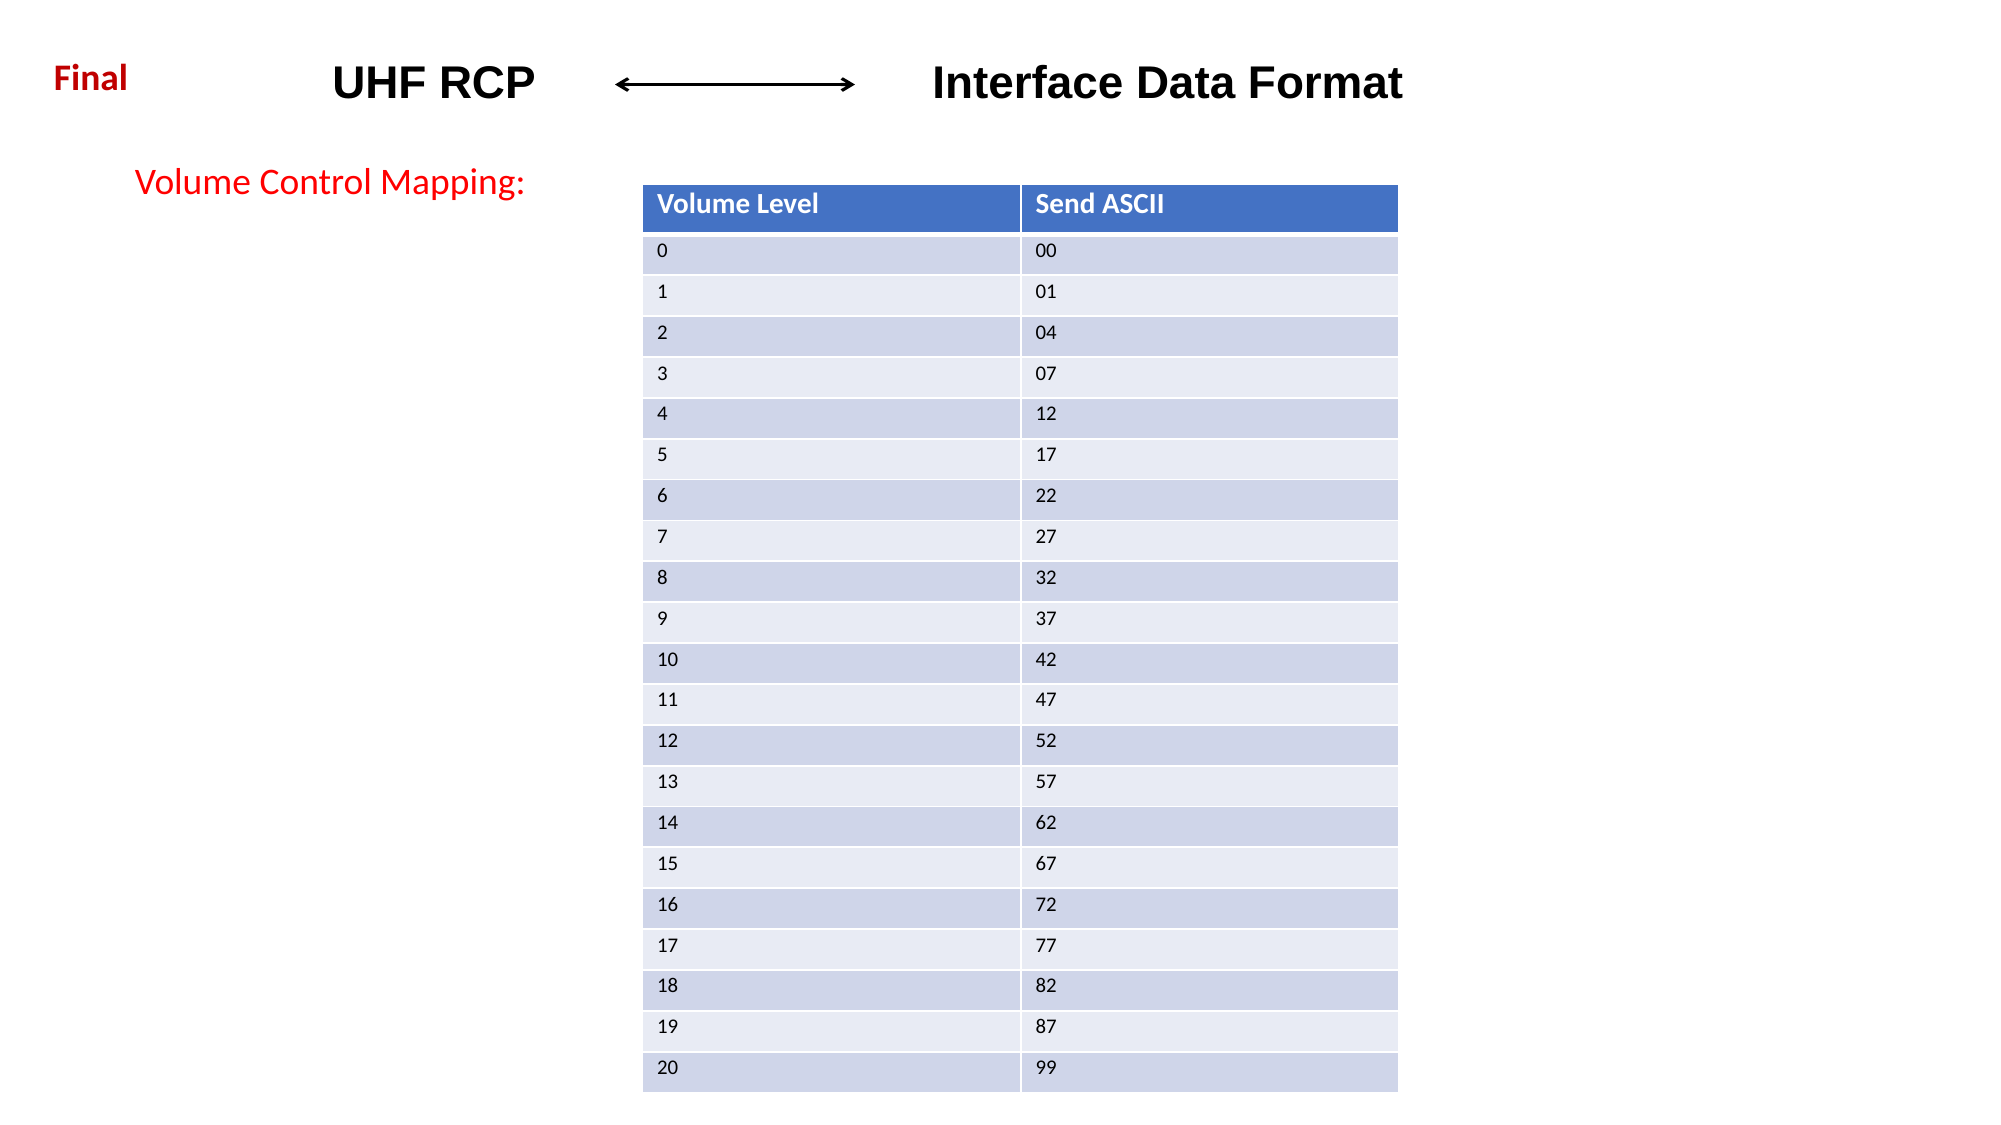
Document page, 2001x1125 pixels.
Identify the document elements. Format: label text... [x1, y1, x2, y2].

table_cell 0 [643, 237, 1020, 274]
table_cell 32 [1022, 562, 1398, 601]
table_cell 52 [1022, 726, 1398, 765]
table_header Volume Level [643, 185, 1020, 232]
text_box UHF RCP Interface Data Format [317, 51, 1668, 117]
table_cell 16 [643, 889, 1020, 928]
table_cell 6 [643, 480, 1020, 520]
text_box Final [39, 45, 152, 106]
table_cell 20 [643, 1053, 1020, 1092]
table_cell 04 [1022, 317, 1398, 356]
table_cell 7 [643, 521, 1020, 560]
table_cell 87 [1022, 1012, 1398, 1051]
table_cell 14 [643, 807, 1020, 846]
table_cell 62 [1022, 807, 1398, 846]
table_cell 10 [643, 644, 1020, 683]
table_cell 19 [643, 1012, 1020, 1051]
table_cell 67 [1022, 848, 1398, 887]
table_cell 27 [1022, 521, 1398, 560]
table_cell 77 [1022, 930, 1398, 969]
table_cell 13 [643, 767, 1020, 806]
table_cell 07 [1022, 358, 1398, 397]
table_cell 57 [1022, 767, 1398, 806]
table_header Send ASCII [1022, 185, 1398, 232]
text_box Volume Control Mapping: [119, 149, 541, 210]
table_cell 42 [1022, 644, 1398, 683]
table_cell 2 [643, 317, 1020, 356]
table_cell 11 [643, 685, 1020, 724]
table_cell 1 [643, 276, 1020, 315]
table_cell 22 [1022, 480, 1398, 520]
table_cell 37 [1022, 603, 1398, 642]
table_cell 12 [1022, 399, 1398, 438]
table_cell 3 [643, 358, 1020, 397]
table_cell 4 [643, 399, 1020, 438]
table_cell 17 [643, 930, 1020, 969]
table_cell 99 [1022, 1053, 1398, 1092]
table_cell 17 [1022, 440, 1398, 479]
table_cell 8 [643, 562, 1020, 601]
table_cell 00 [1022, 237, 1398, 274]
table_cell 12 [643, 726, 1020, 765]
table_cell 01 [1022, 276, 1398, 315]
table_cell 47 [1022, 685, 1398, 724]
table_cell 15 [643, 848, 1020, 887]
table_cell 9 [643, 603, 1020, 642]
table_cell 5 [643, 440, 1020, 479]
table_cell 72 [1022, 889, 1398, 928]
table_cell 82 [1022, 971, 1398, 1010]
table_cell 18 [643, 971, 1020, 1010]
